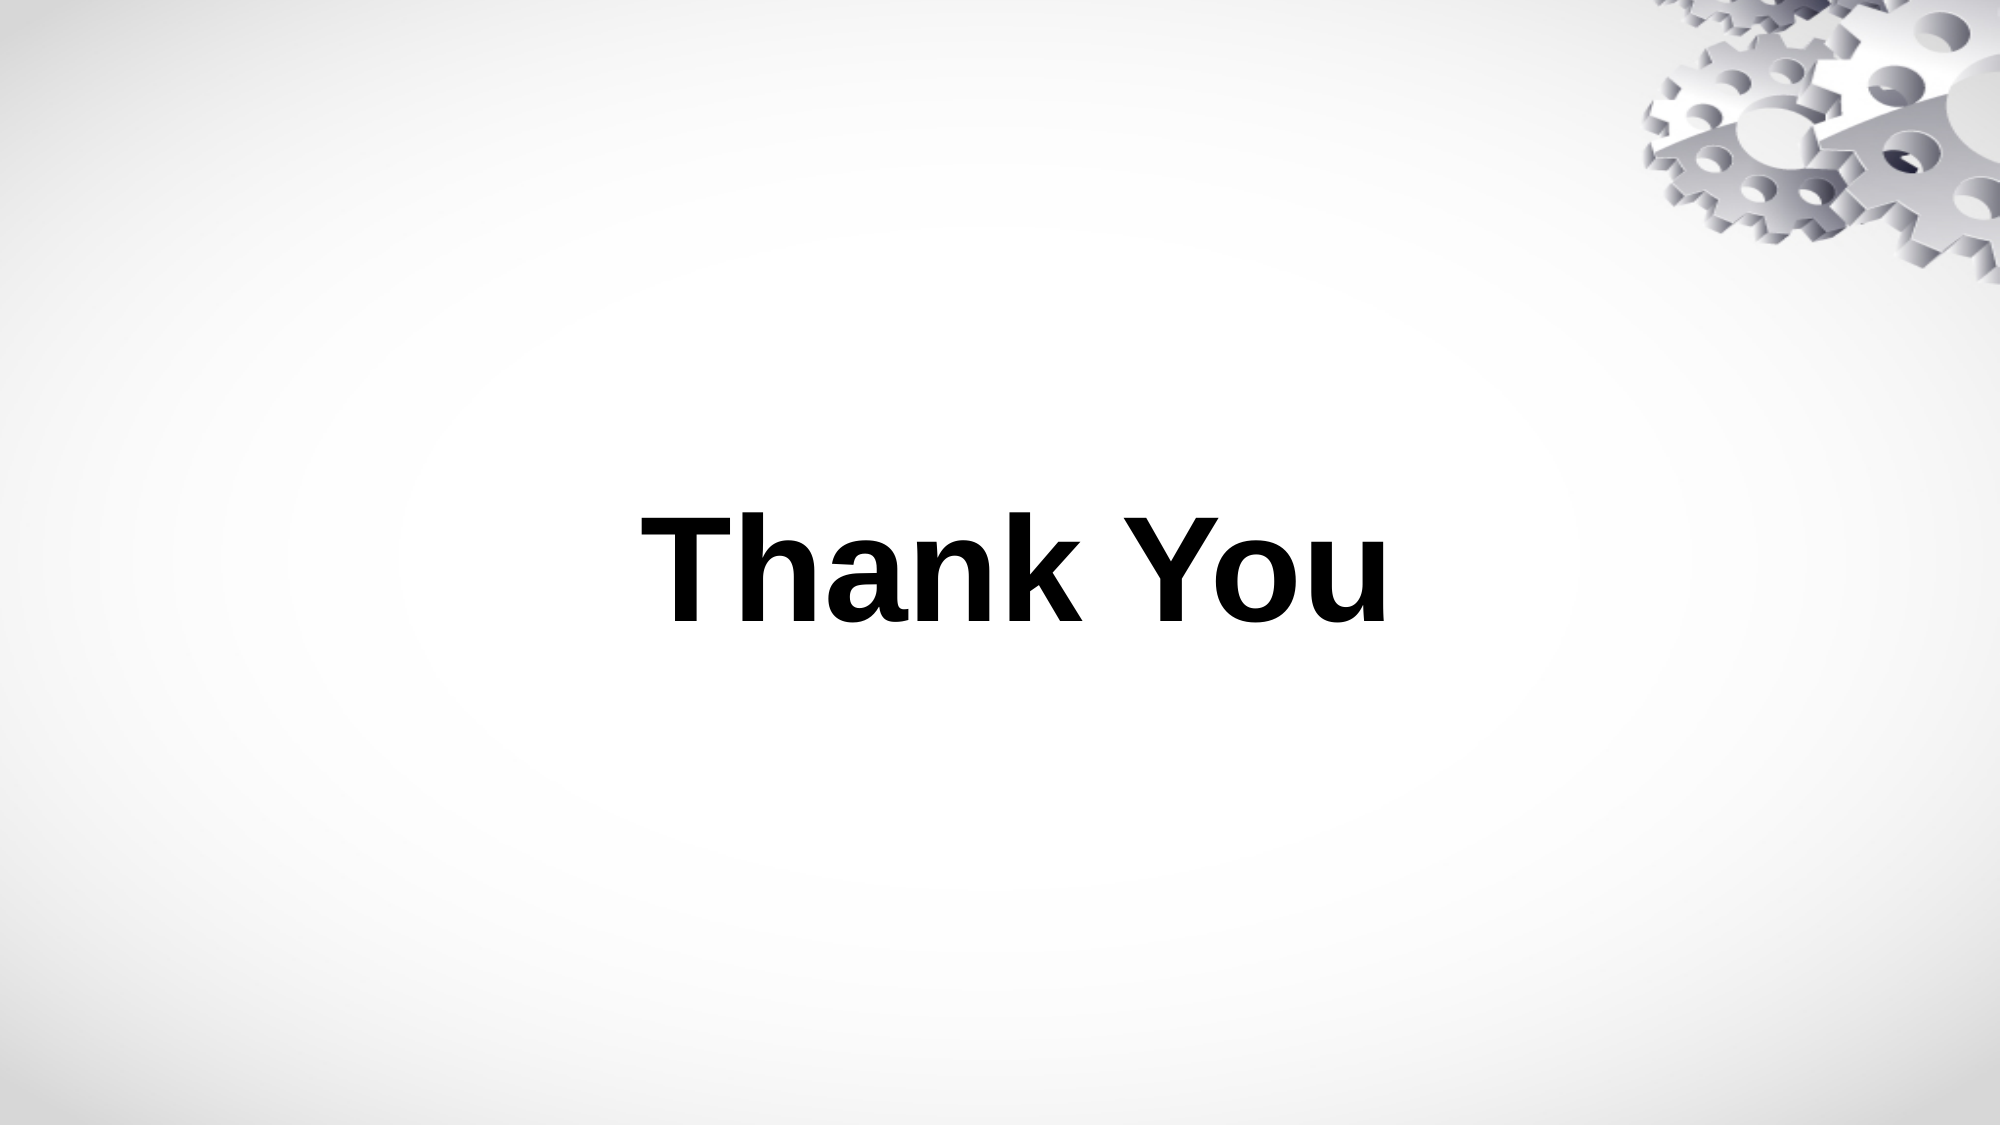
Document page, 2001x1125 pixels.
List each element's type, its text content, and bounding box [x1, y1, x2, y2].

text_box Thank You [608, 464, 1427, 659]
picture [0, 0, 2000, 1125]
